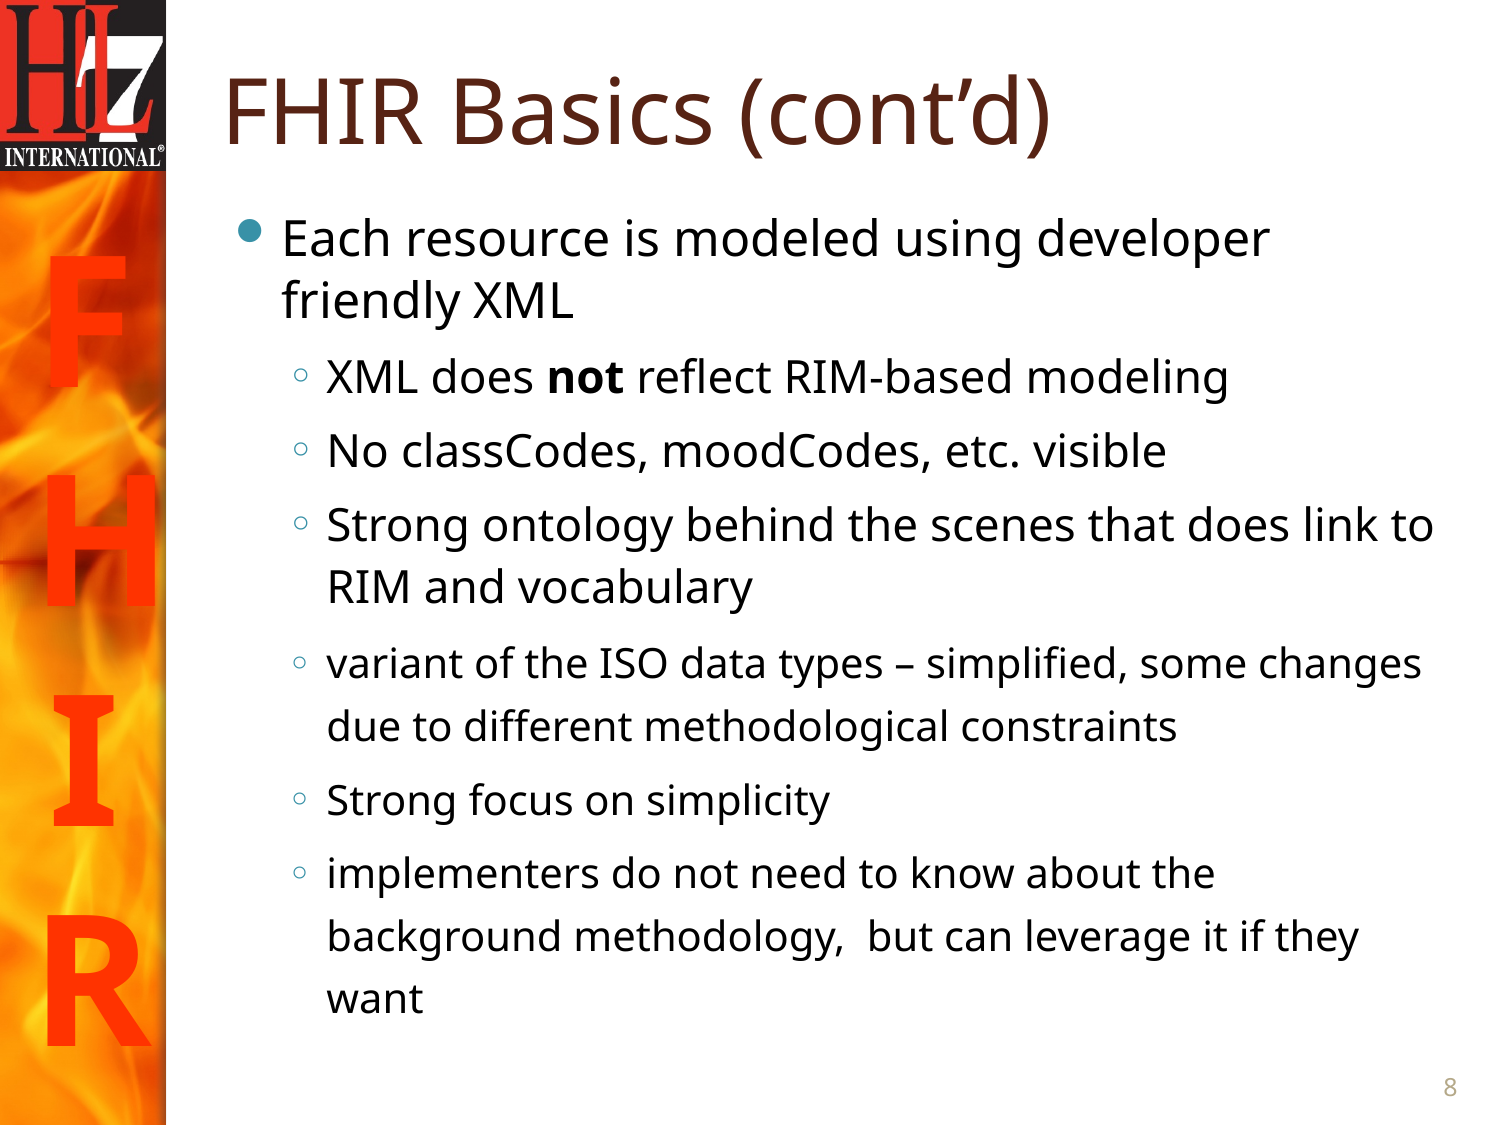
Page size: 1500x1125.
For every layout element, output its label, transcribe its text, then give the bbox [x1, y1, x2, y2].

list Each resource is modeled using developer friendly XML XML does not reflect RIM-based modeling No classCodes, moodCodes, etc. visible Strong ontology behind the scenes that does link to RIM and vocabulary variant of the ISO data types – simplified, some changes due to different methodological constraints Strong focus on simplicity implementers do not need to know about the background methodology, but can leverage it if they want [206, 196, 1466, 1059]
picture [0, 0, 166, 1125]
slide_number 8 [1413, 1070, 1488, 1113]
title FHIR Basics (cont’d) [206, 30, 1466, 185]
